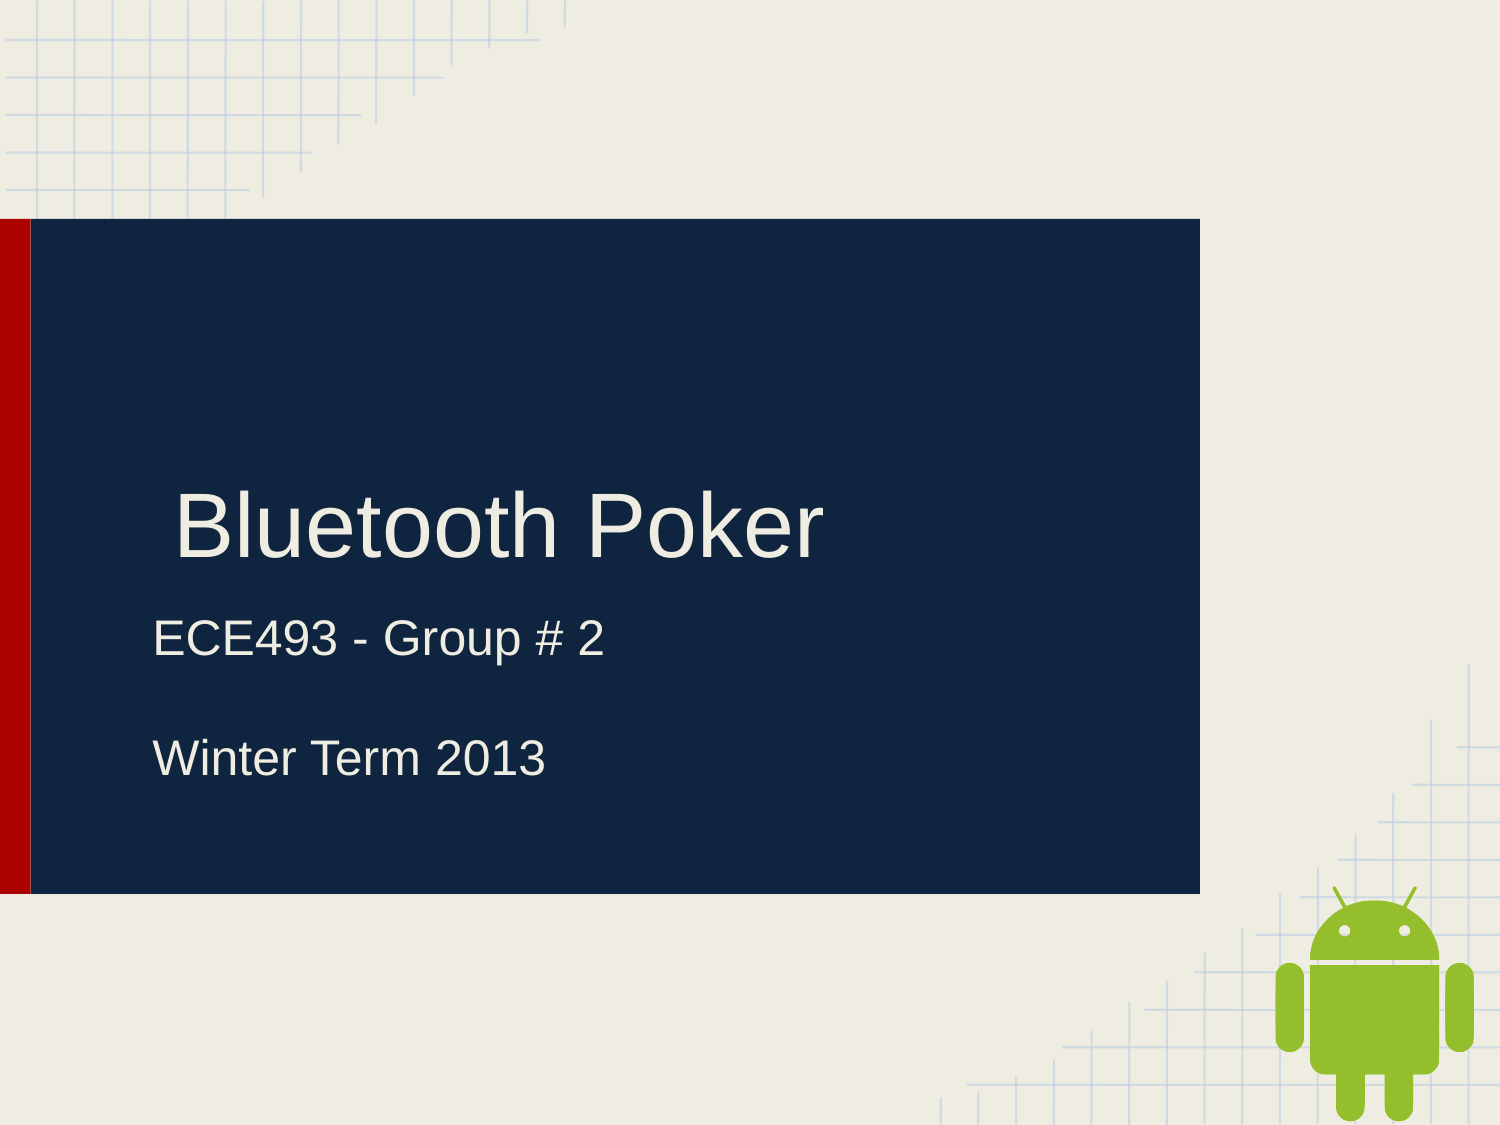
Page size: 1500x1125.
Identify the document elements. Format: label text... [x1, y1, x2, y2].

text_box [1251, 883, 1500, 1125]
subtitle ECE493 - Group # 2 Winter Term 2013 [112, 590, 1163, 739]
title Bluetooth Poker [112, 371, 1163, 590]
